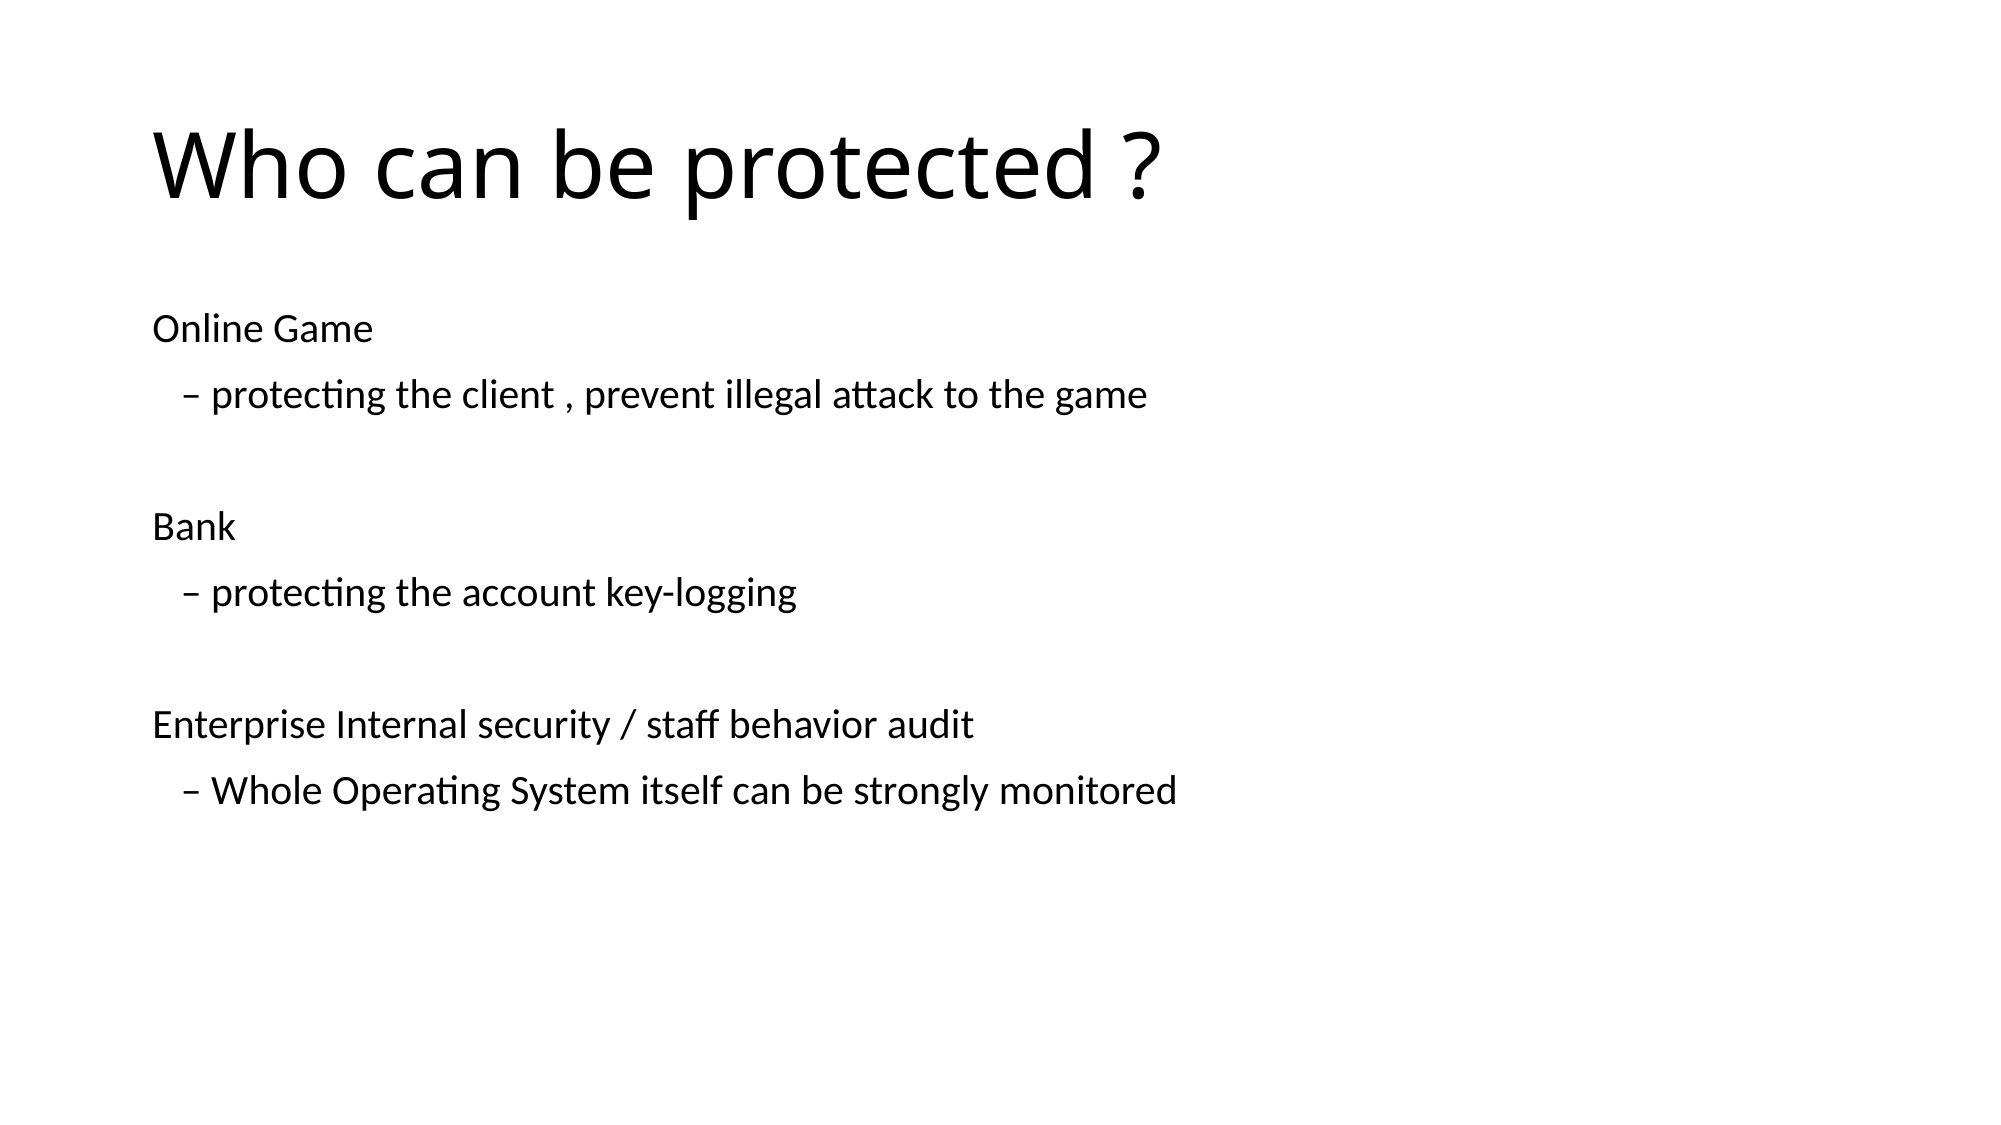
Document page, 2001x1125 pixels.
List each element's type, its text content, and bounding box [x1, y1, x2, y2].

title Who can be protected ? [137, 59, 1863, 278]
list Online Game – protecting the client , prevent illegal attack to the game Bank – protecting the account key-logging Enterprise Internal security / staff behavior audit – Whole Operating System itself can be strongly monitored [137, 299, 1863, 1014]
